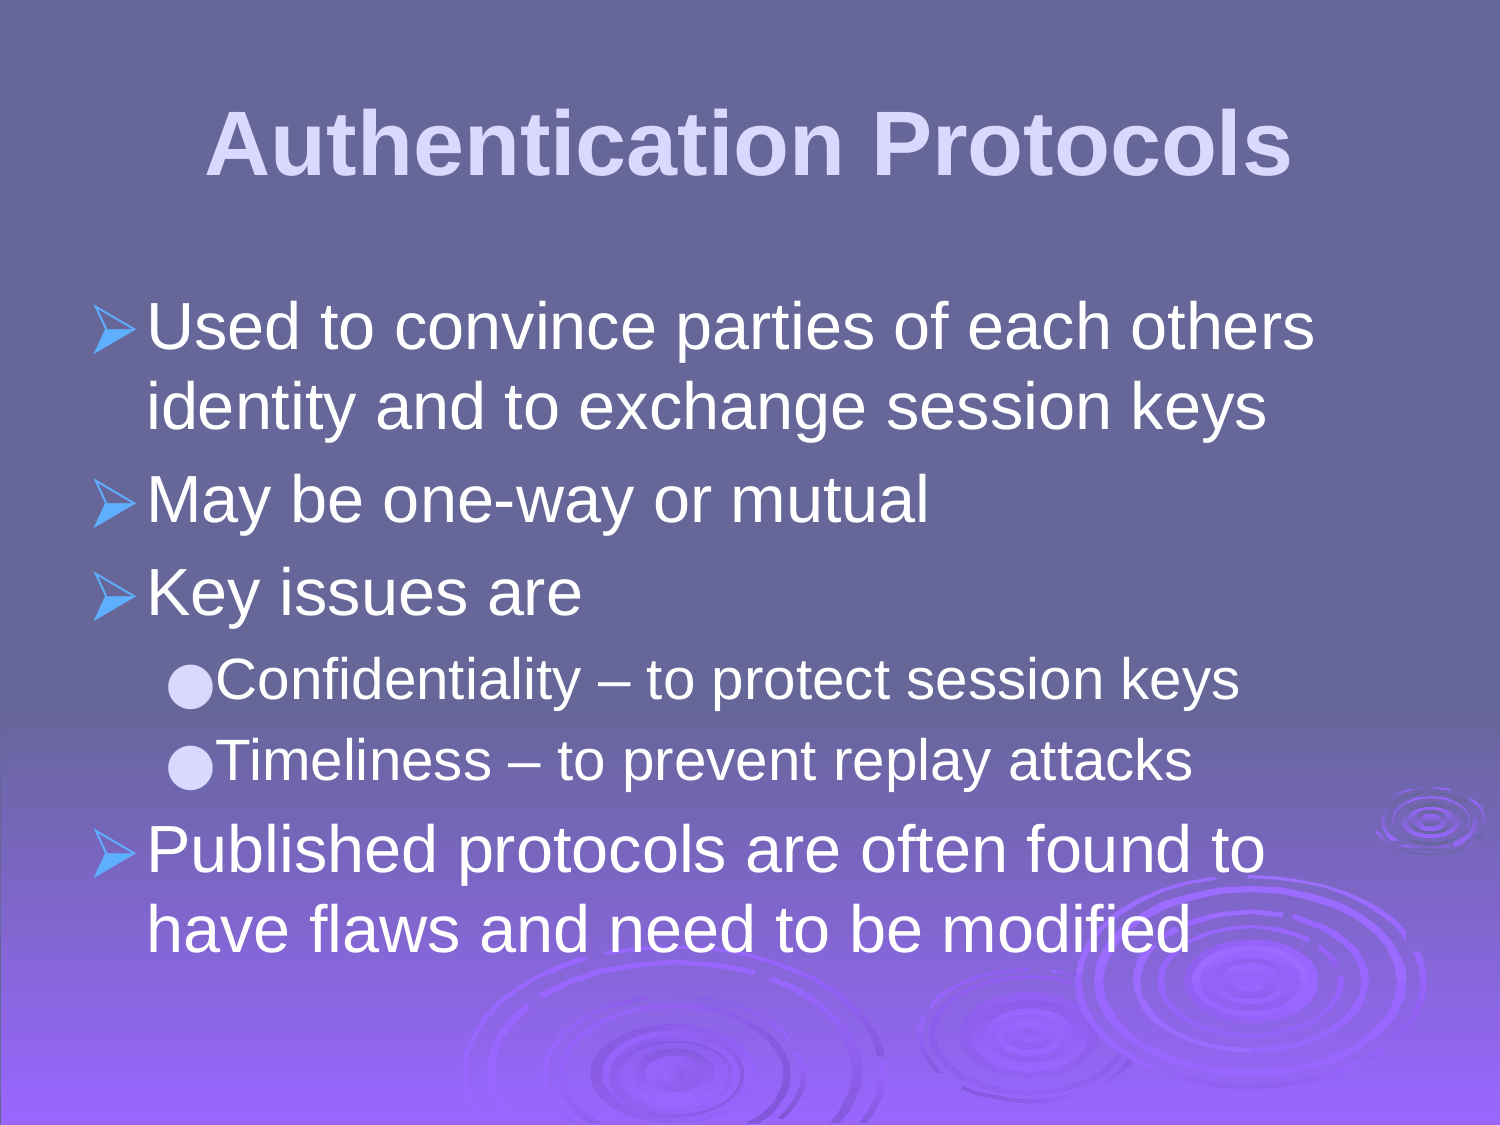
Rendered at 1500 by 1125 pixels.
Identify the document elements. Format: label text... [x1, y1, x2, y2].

list Used to convince parties of each others identity and to exchange session keys May be one-way or mutual Key issues are Confidentiality – to protect session keys Timeliness – to prevent replay attacks Published protocols are often found to have flaws and need to be modified [75, 275, 1425, 1006]
title Authentication Protocols [75, 45, 1425, 233]
